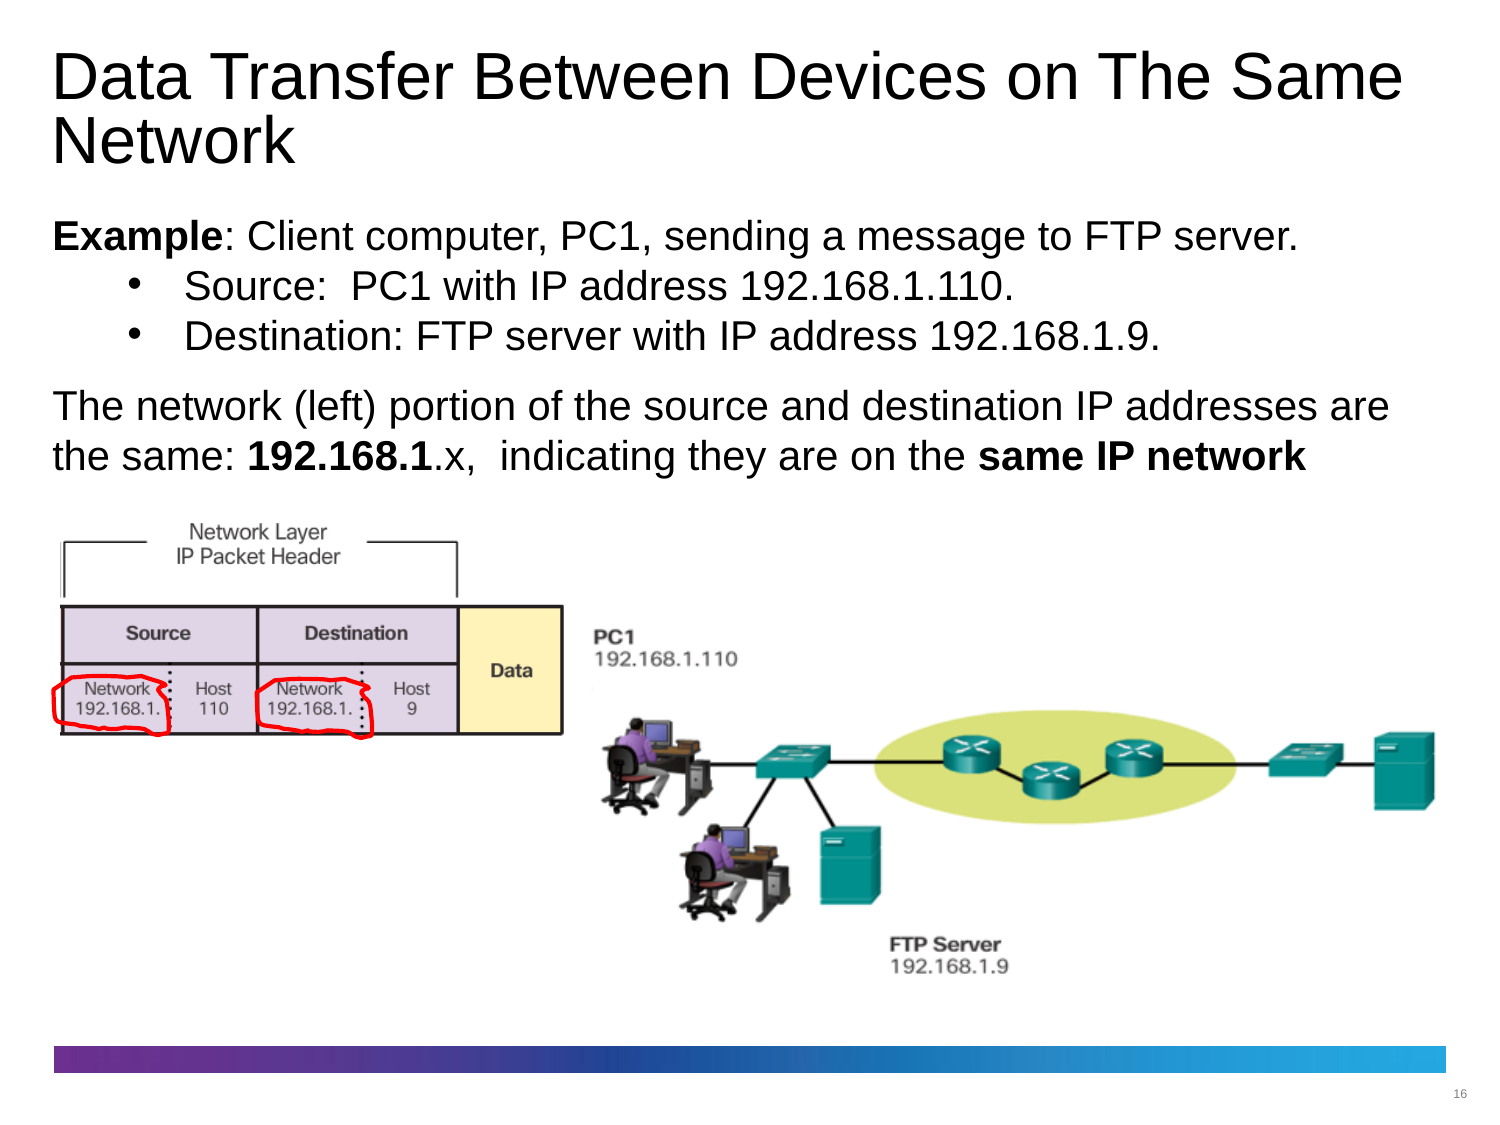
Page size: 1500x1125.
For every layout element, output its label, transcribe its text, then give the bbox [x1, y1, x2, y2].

title Data Transfer Between Devices on The Same Network [37, 46, 1447, 185]
picture [583, 620, 1447, 989]
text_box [53, 522, 566, 739]
picture [54, 1046, 1446, 1073]
text_box Example: Client computer, PC1, sending a message to FTP server. Source: PC1 with IP address 192.168.1.110. Destination: FTP server with IP address 192.168.1.9. The network (left) portion of the source and destination IP addresses are the same: 192.168.1.x, indicating they are on the same IP network [37, 201, 1447, 486]
